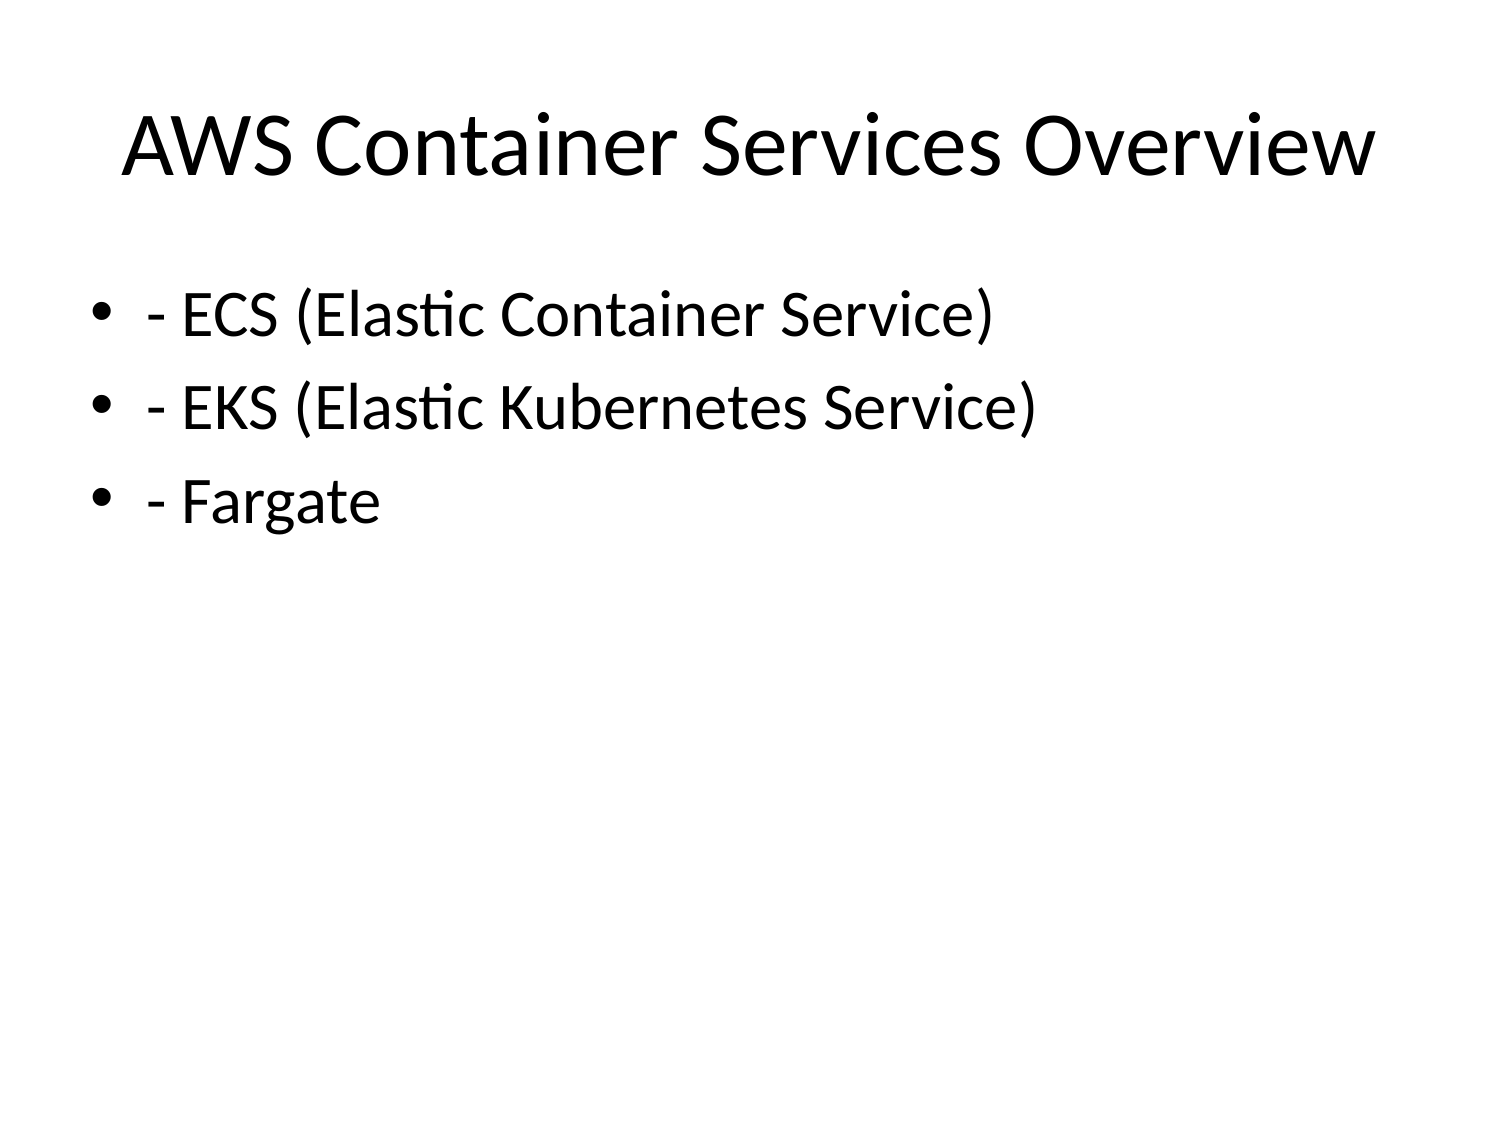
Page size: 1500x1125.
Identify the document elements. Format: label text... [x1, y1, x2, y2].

list - ECS (Elastic Container Service) - EKS (Elastic Kubernetes Service) - Fargate [75, 262, 1425, 1005]
title AWS Container Services Overview [75, 45, 1425, 233]
